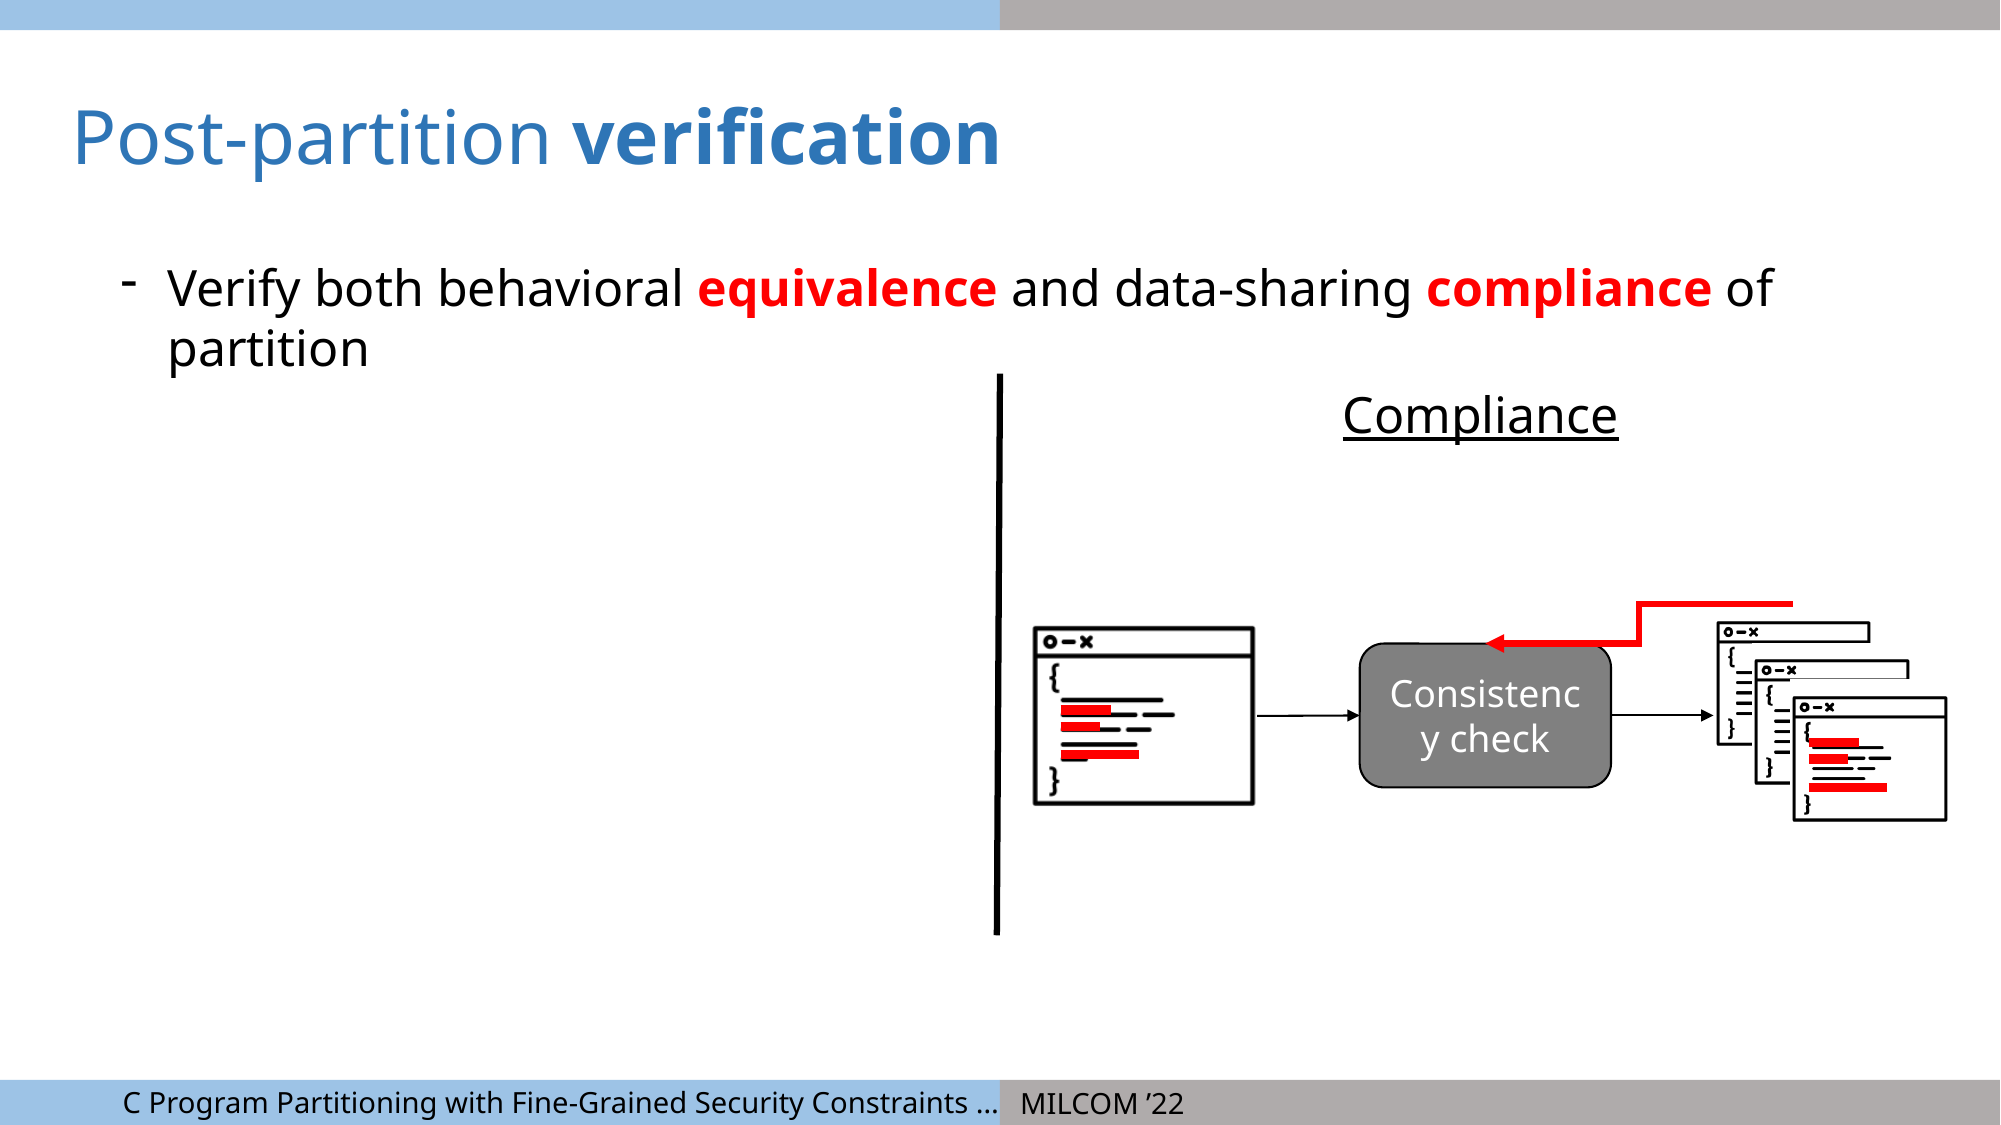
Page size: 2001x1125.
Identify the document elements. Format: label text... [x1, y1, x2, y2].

text_box Consistency check [1358, 642, 1613, 789]
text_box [996, 373, 1000, 936]
text_box Post-partition verification [56, 82, 1938, 188]
text_box [0, 1079, 107, 1125]
text_box C Program Partitioning with Fine-Grained Security Constraints … [107, 1077, 1005, 1125]
text_box Verify both behavioral equivalence and data-sharing compliance of partition [105, 249, 1887, 384]
text_box MILCOM ’22 [1005, 1077, 1200, 1125]
text_box Compliance [1328, 375, 1643, 451]
text_box [999, 0, 2000, 31]
picture [1030, 602, 1258, 830]
text_box [0, 0, 999, 31]
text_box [1619, 469, 1659, 778]
picture [1714, 604, 1949, 838]
text_box [1200, 1079, 2000, 1125]
